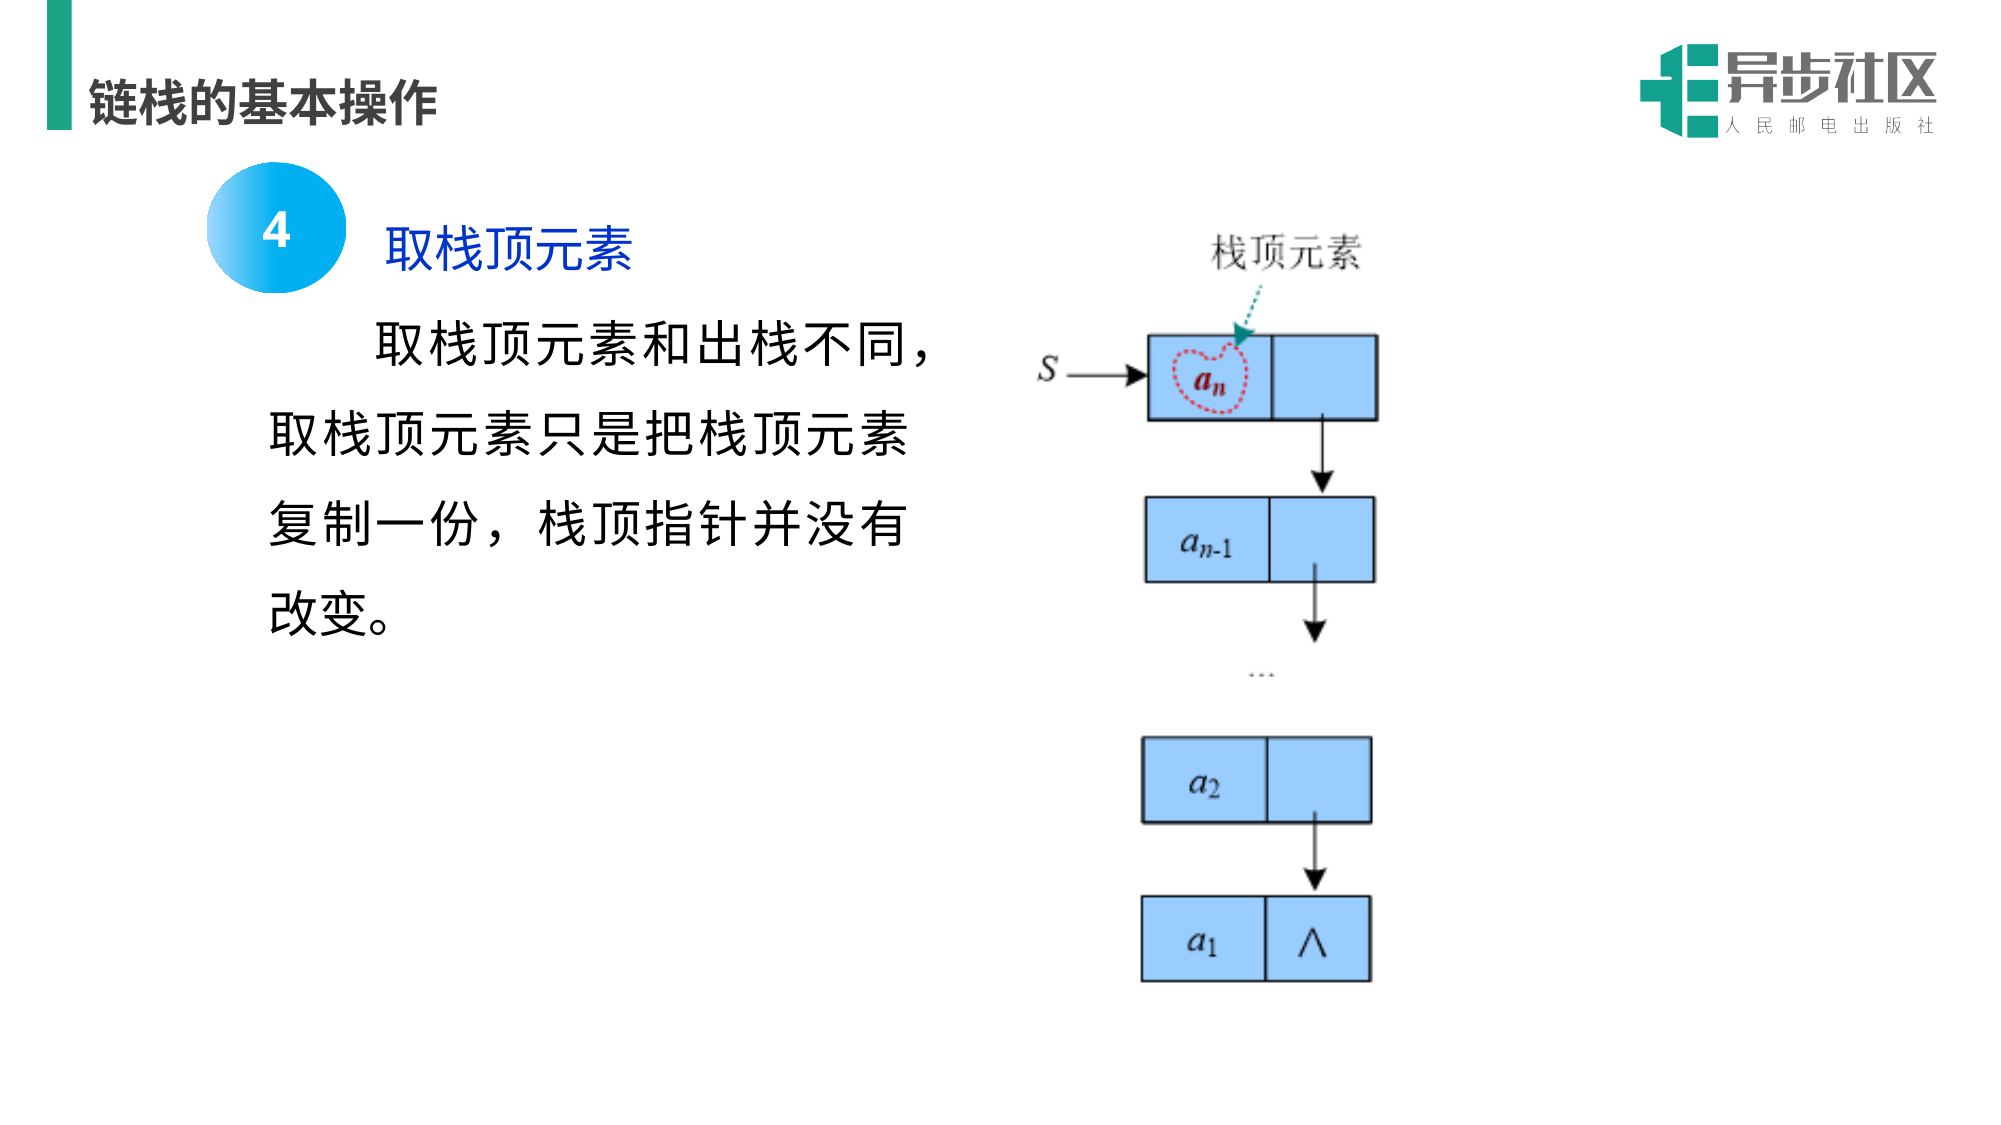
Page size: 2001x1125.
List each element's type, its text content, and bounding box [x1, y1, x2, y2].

text_box 链栈的基本操作 [73, 64, 454, 139]
picture [999, 227, 1405, 987]
text_box [46, 0, 73, 131]
text_box 取栈顶元素和出栈不同，取栈顶元素只是把栈顶元素复制一份，栈顶指针并没有改变。 [253, 275, 925, 651]
text_box 取栈顶元素 [369, 180, 650, 275]
picture [1639, 36, 1948, 151]
text_box 4 [205, 161, 348, 291]
